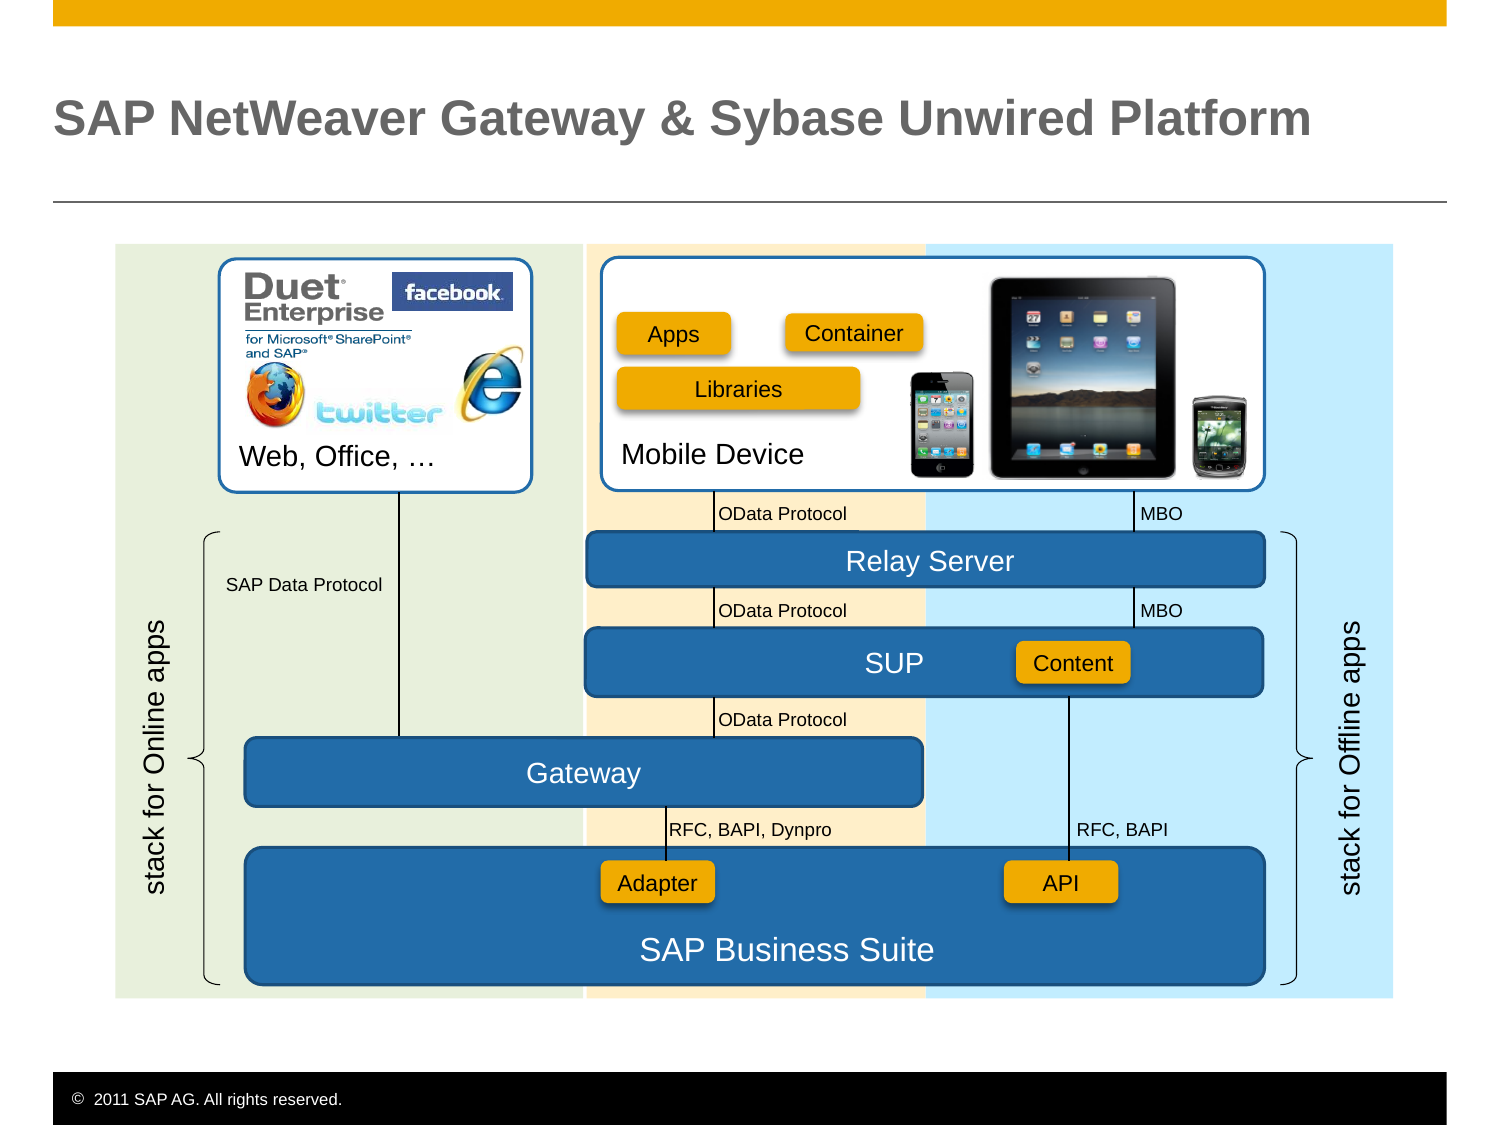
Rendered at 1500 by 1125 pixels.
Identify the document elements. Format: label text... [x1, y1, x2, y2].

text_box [115, 243, 1394, 999]
title SAP NetWeaver Gateway & Sybase Unwired Platform [53, 53, 1447, 178]
